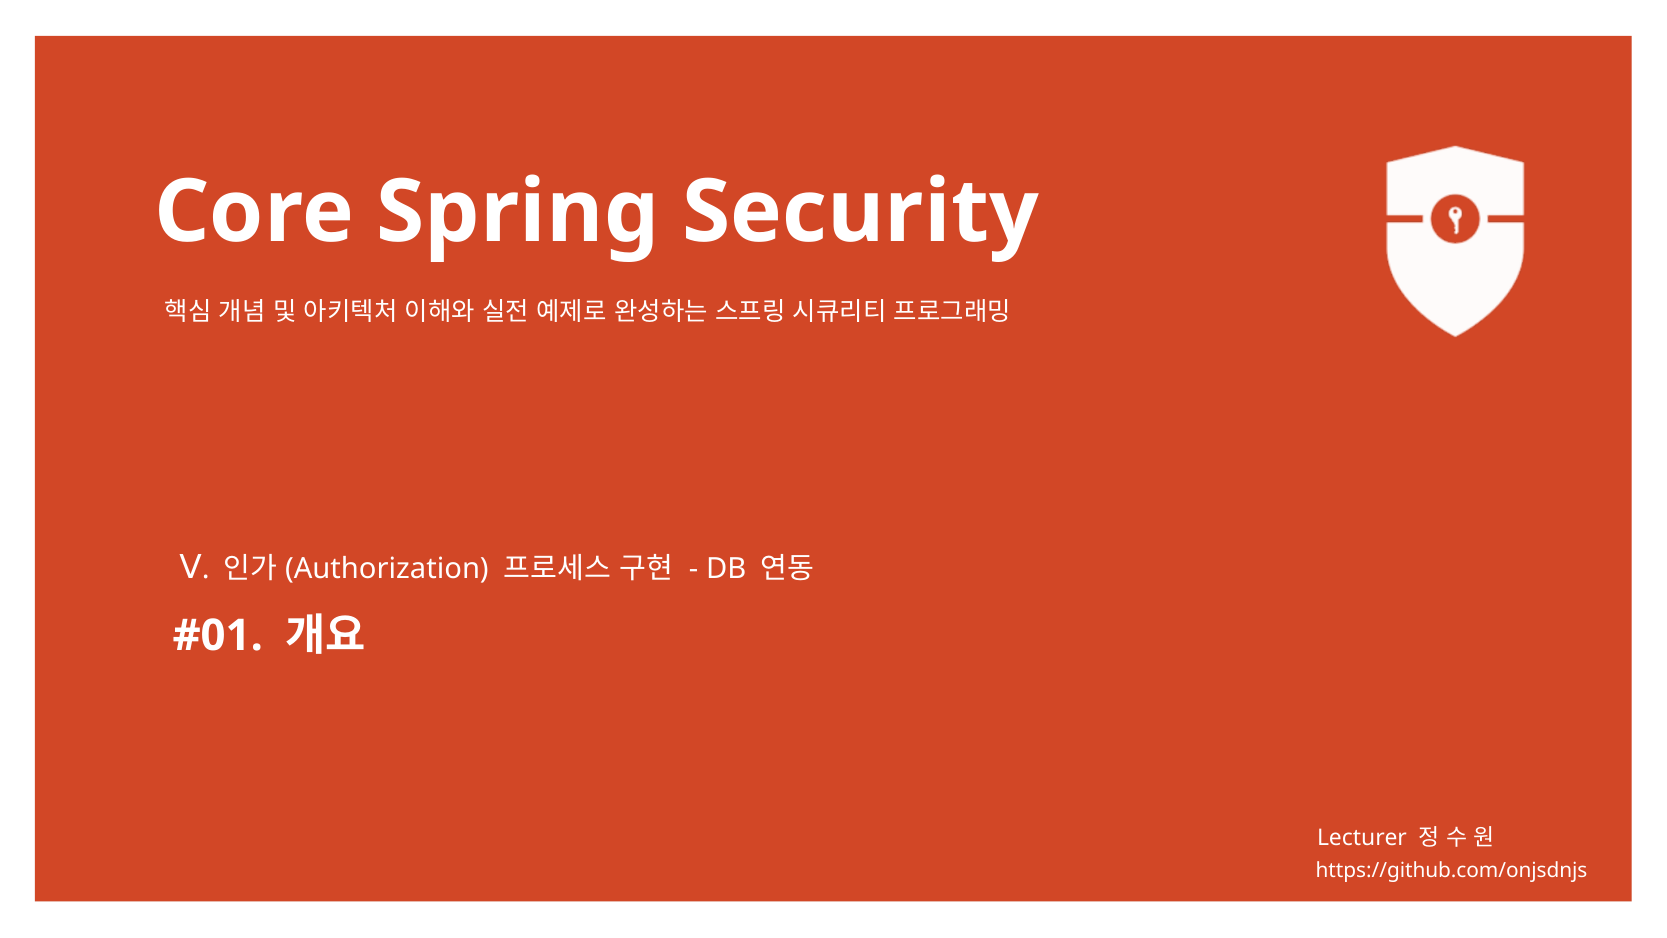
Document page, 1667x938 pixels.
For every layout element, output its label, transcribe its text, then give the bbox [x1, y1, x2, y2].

picture [1325, 111, 1587, 372]
text_box Ⅴ. 인가(Authorization) 프로세스 구현 - DB 연동 [164, 538, 838, 593]
text_box #01. 개요 [159, 599, 1386, 678]
